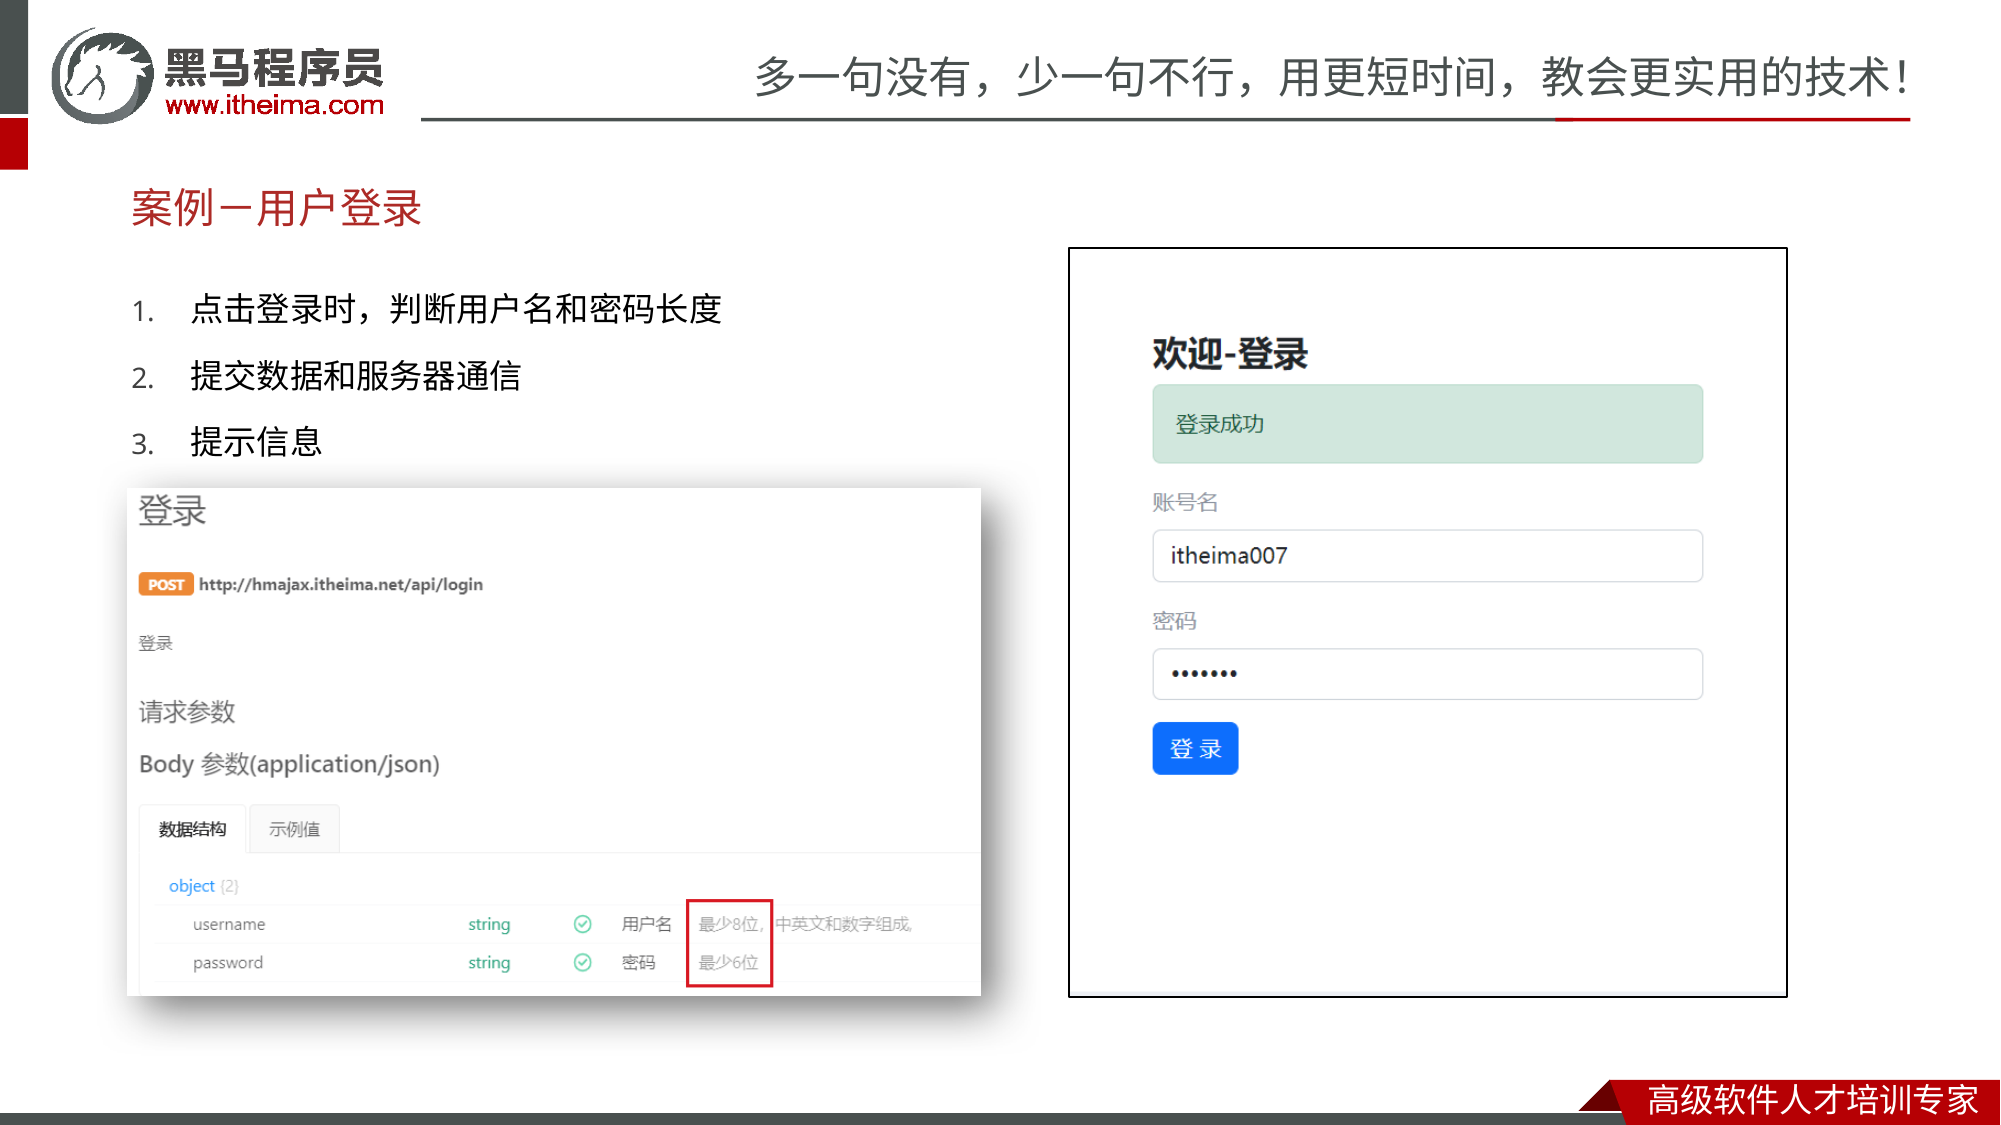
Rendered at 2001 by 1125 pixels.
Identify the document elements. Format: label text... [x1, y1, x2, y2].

picture [1069, 248, 1786, 996]
picture [50, 26, 384, 125]
list 点击登录时，判断用户名和密码长度 提交数据和服务器通信 提示信息 [116, 261, 1876, 1008]
picture [126, 488, 981, 996]
title 案例－用户登录 [116, 164, 1875, 250]
